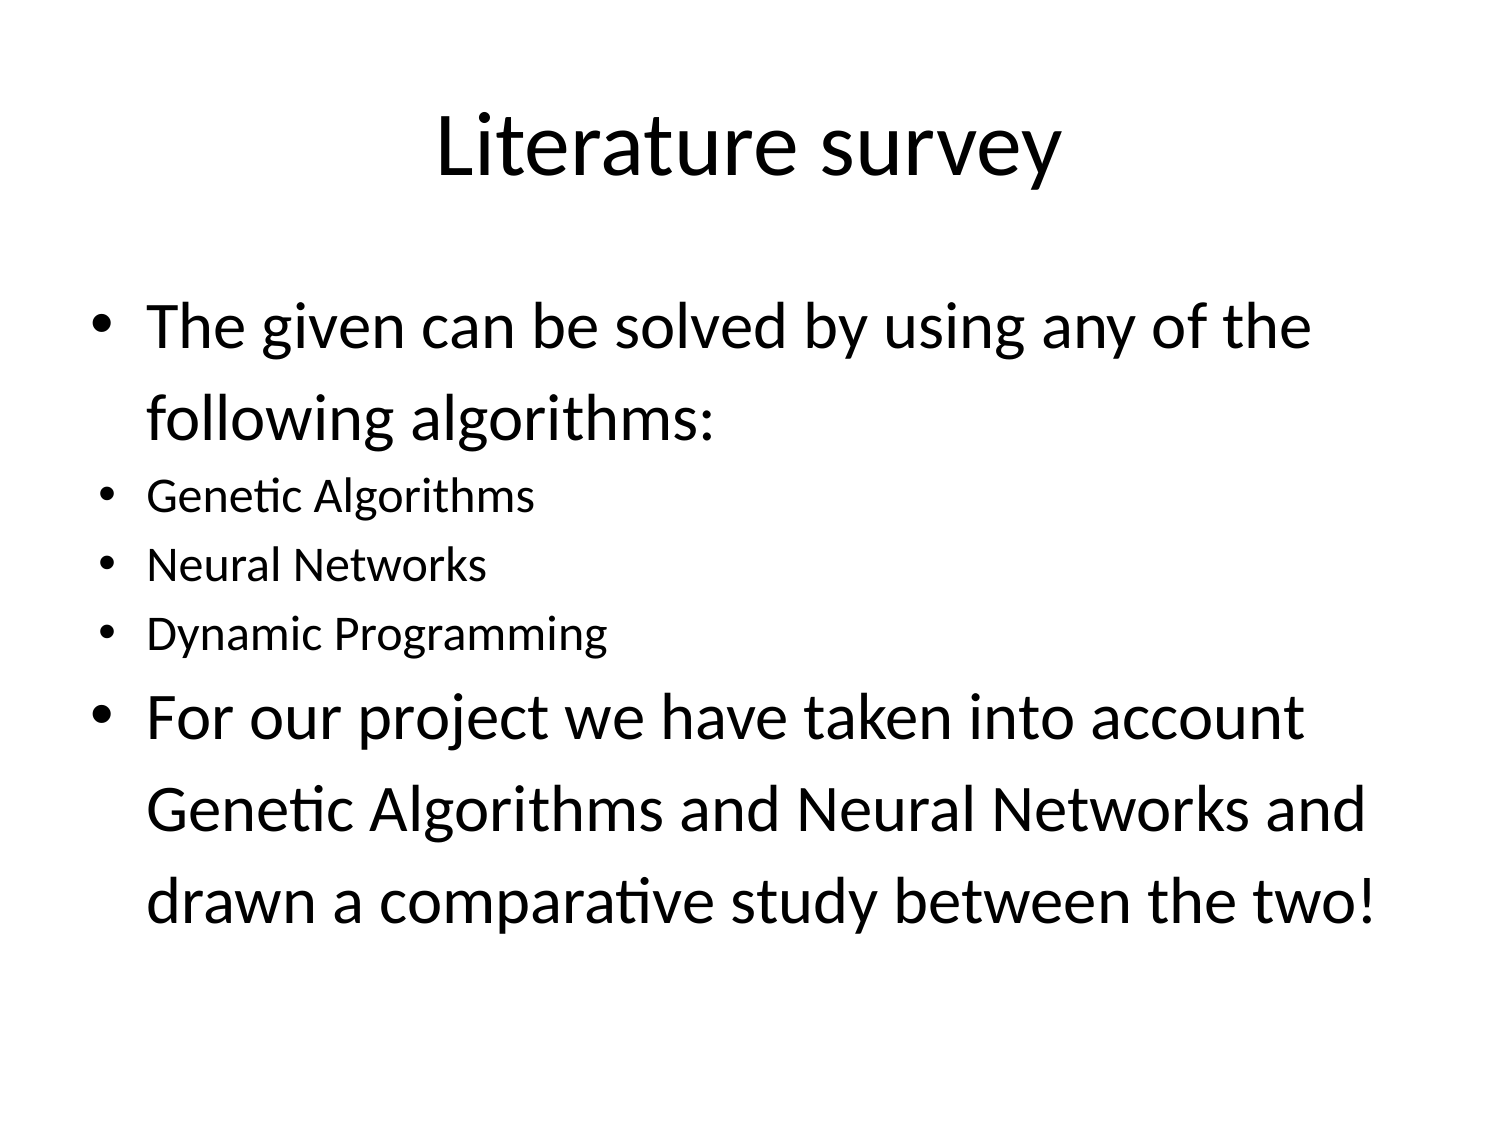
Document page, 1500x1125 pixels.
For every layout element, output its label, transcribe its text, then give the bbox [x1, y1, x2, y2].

title Literature survey [75, 45, 1425, 233]
list The given can be solved by using any of the following algorithms: Genetic Algorithms Neural Networks Dynamic Programming For our project we have taken into account Genetic Algorithms and Neural Networks and drawn a comparative study between the two! [75, 262, 1425, 1005]
